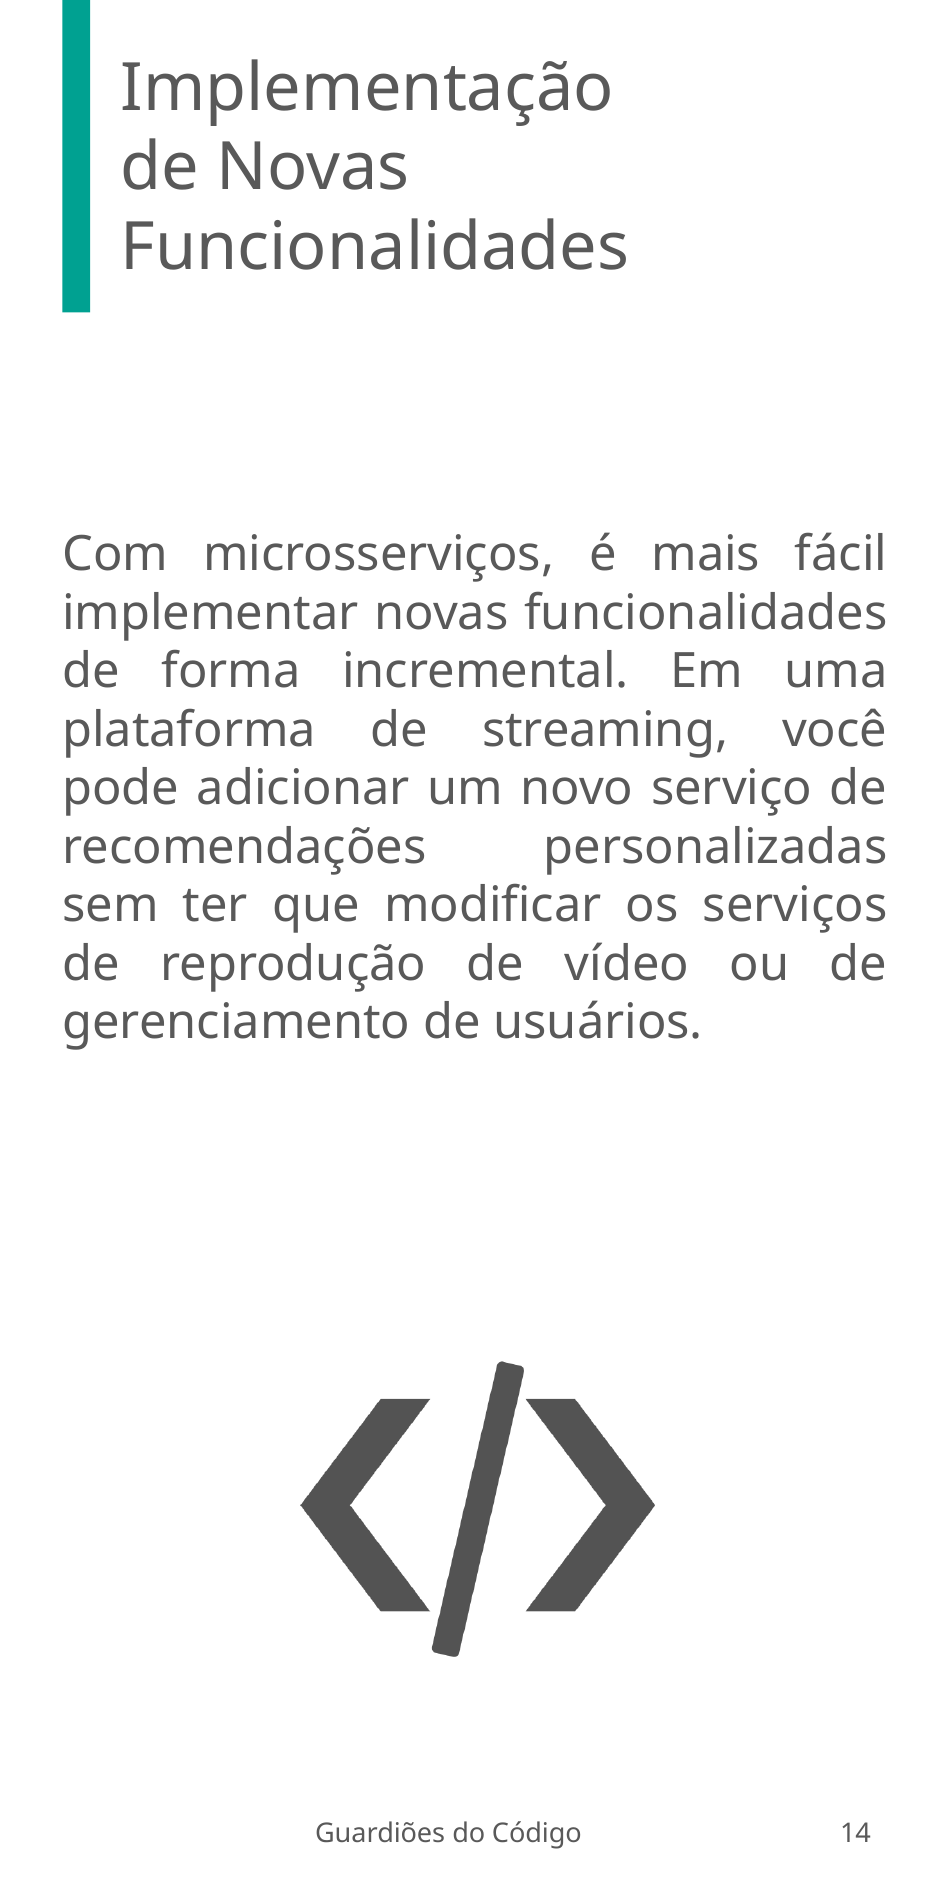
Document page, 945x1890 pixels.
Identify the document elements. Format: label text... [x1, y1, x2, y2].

text_box Sarah Brito [32, 1747, 913, 1848]
text_box Implementação de Novas Funcionalidades [92, 15, 938, 163]
picture [300, 1361, 656, 1657]
text_box 14 [825, 1799, 938, 1863]
text_box [62, 0, 91, 313]
subtitle Com microsserviços, é mais fácil implementar novas funcionalidades de forma incremental. Em uma plataforma de streaming, você pode adicionar um novo serviço de recomendações personalizadas sem ter que modificar os serviços de reprodução de vídeo ou de gerenciamento de usuários. [34, 494, 916, 786]
text_box Guardiões do Código [300, 1799, 650, 1863]
